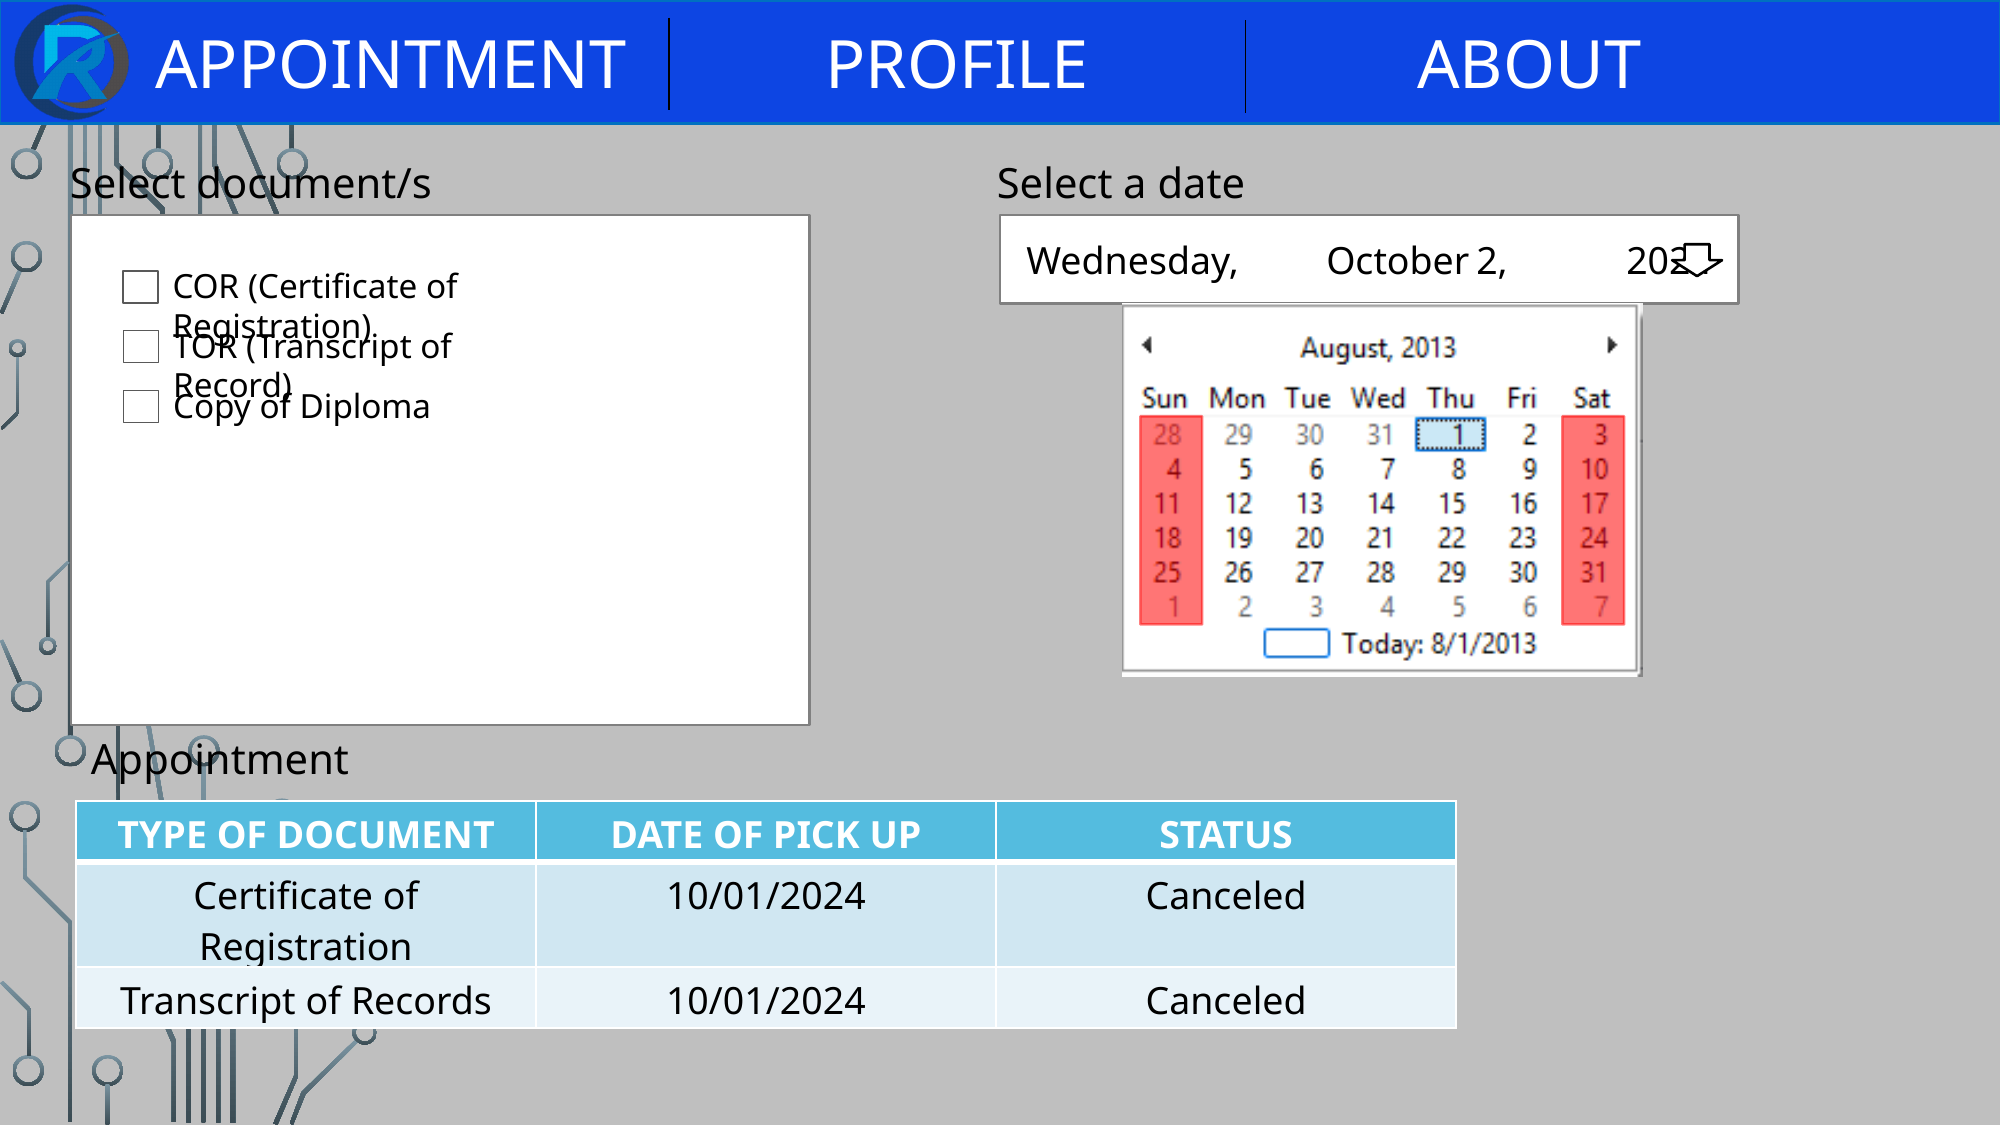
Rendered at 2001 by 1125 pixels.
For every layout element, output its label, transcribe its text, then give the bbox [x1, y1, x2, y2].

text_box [123, 377, 585, 434]
table_header DATE OF PICK UP [537, 802, 995, 859]
table_cell Canceled [997, 968, 1455, 1027]
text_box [0, 0, 2000, 178]
table_cell 10/01/2024 [537, 968, 995, 1027]
table_cell Certificate of Registration [77, 865, 535, 966]
table_header TYPE OF DOCUMENT [77, 802, 535, 859]
text_box [70, 214, 811, 726]
text_box [1670, 242, 1724, 278]
text_box Select a date [982, 178, 1396, 215]
picture [1122, 303, 1643, 677]
table_header STATUS [997, 802, 1455, 859]
table_cell Transcript of Records [77, 968, 535, 1027]
table_cell 10/01/2024 [537, 865, 995, 966]
table_cell Canceled [997, 865, 1455, 966]
text_box Appointment [76, 725, 455, 791]
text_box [123, 317, 585, 374]
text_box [122, 257, 627, 314]
text_box Wednesday, October 2, 2024 [999, 214, 1740, 305]
text_box Select document/s [55, 178, 469, 215]
